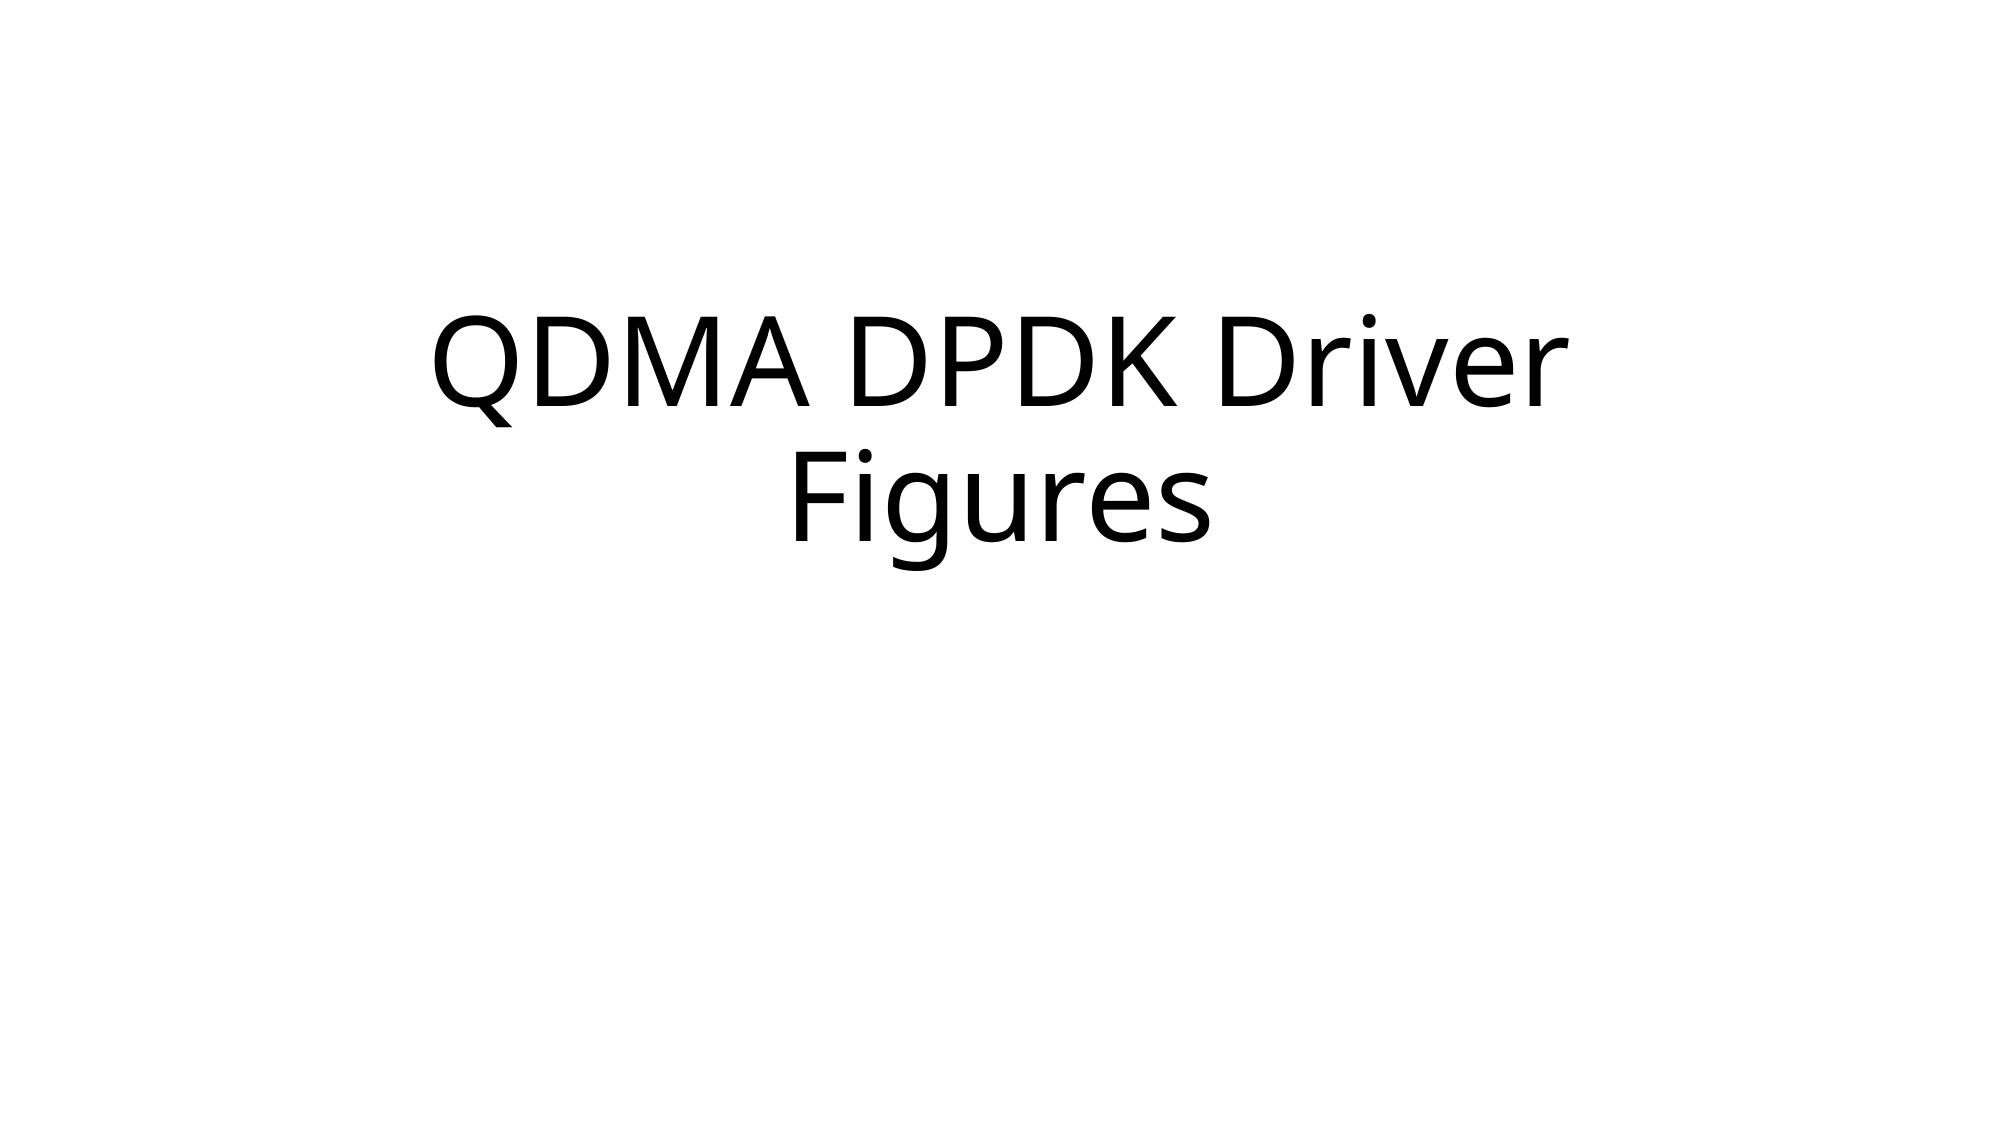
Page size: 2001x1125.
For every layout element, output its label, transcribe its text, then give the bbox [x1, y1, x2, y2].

title QDMA DPDK Driver Figures [249, 184, 1750, 576]
